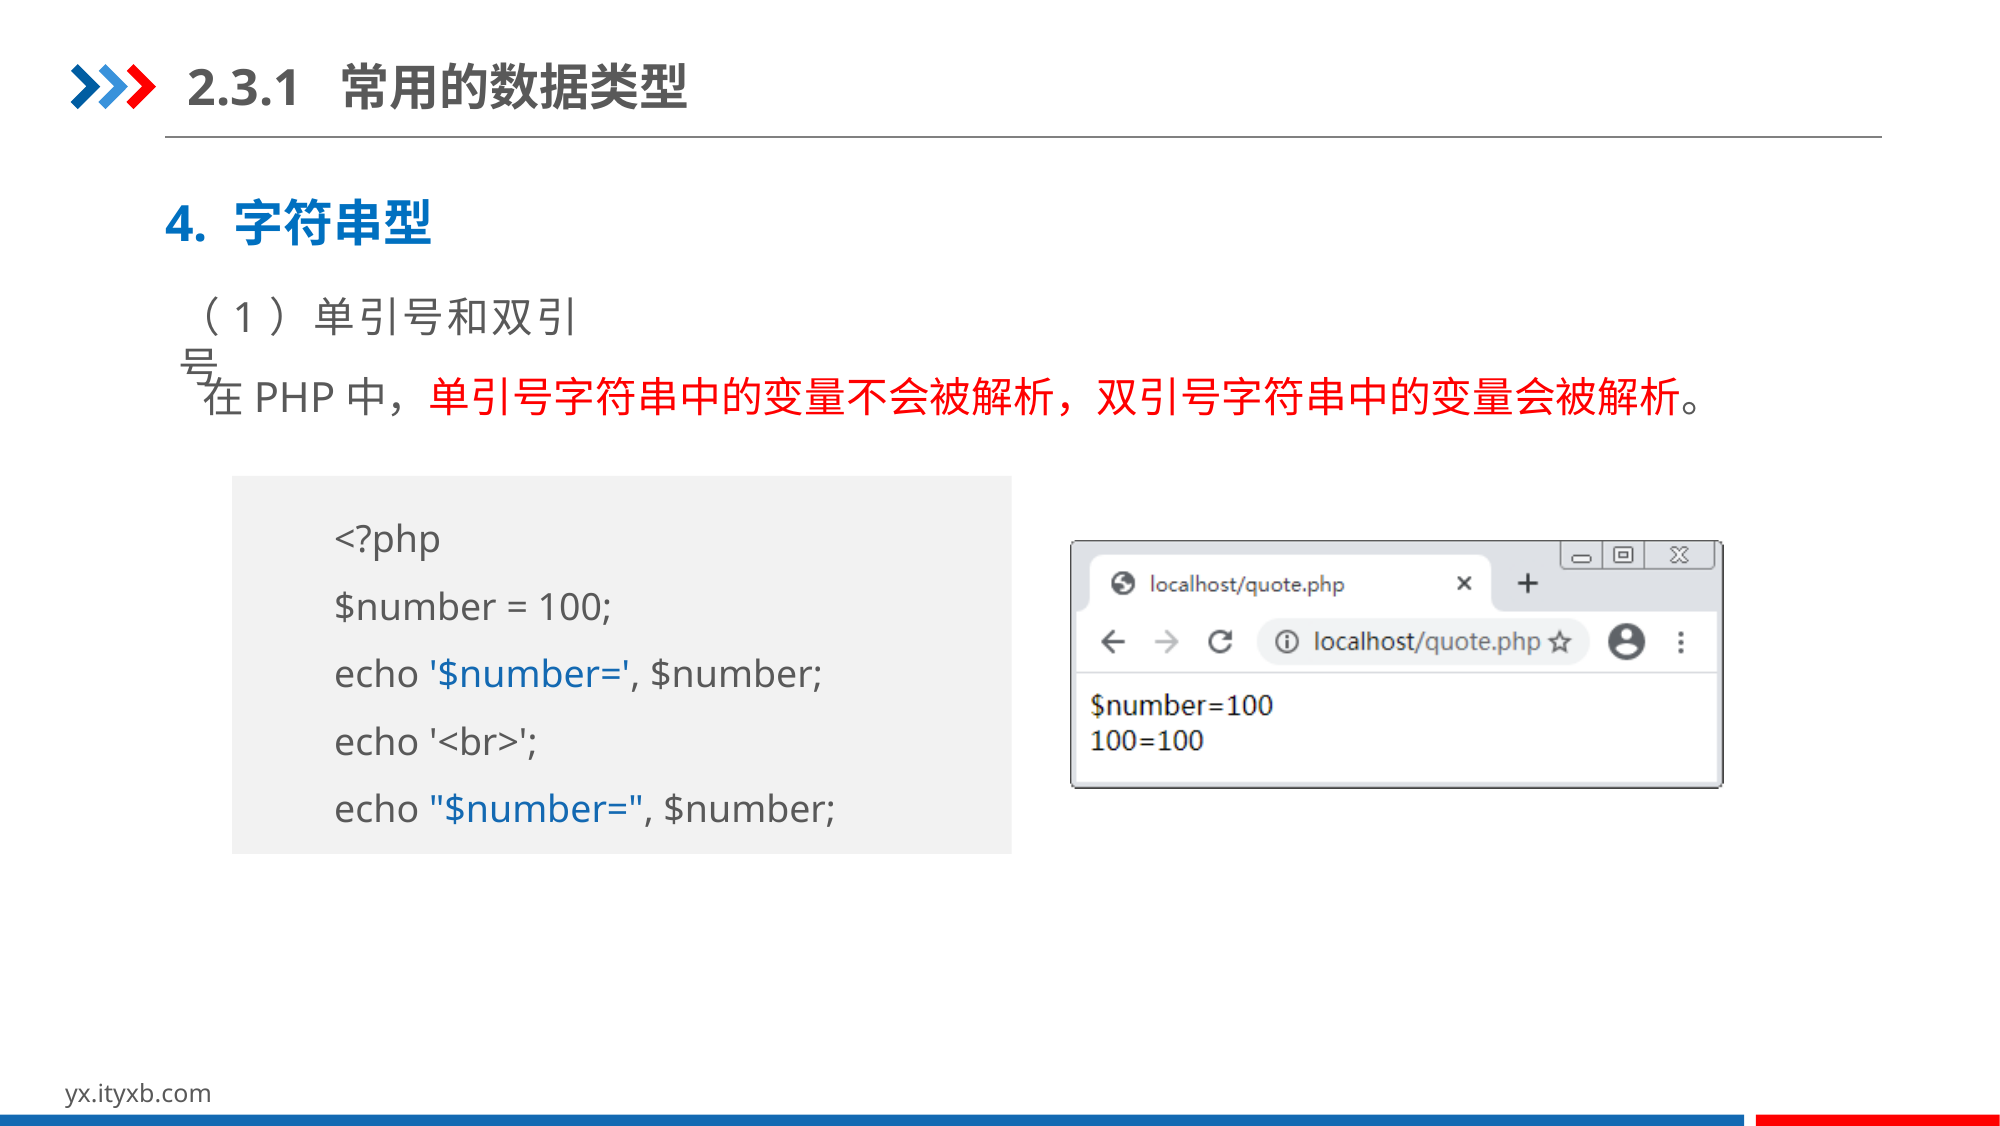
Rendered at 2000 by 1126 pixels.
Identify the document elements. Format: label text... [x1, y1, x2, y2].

text_box 2.3.1 常用的数据类型 [187, 43, 827, 127]
text_box （1）单引号和双引号 [163, 283, 593, 349]
text_box [232, 475, 1012, 854]
text_box <?php $number = 100; echo '$number=', $number; echo '<br>'; echo "$number=", $number; [275, 485, 929, 838]
text_box 4. 字符串型 [150, 184, 808, 259]
picture [1070, 540, 1724, 790]
text_box 在PHP中，单引号字符串中的变量不会被解析，双引号字符串中的变量会被解析。 [187, 363, 1837, 428]
